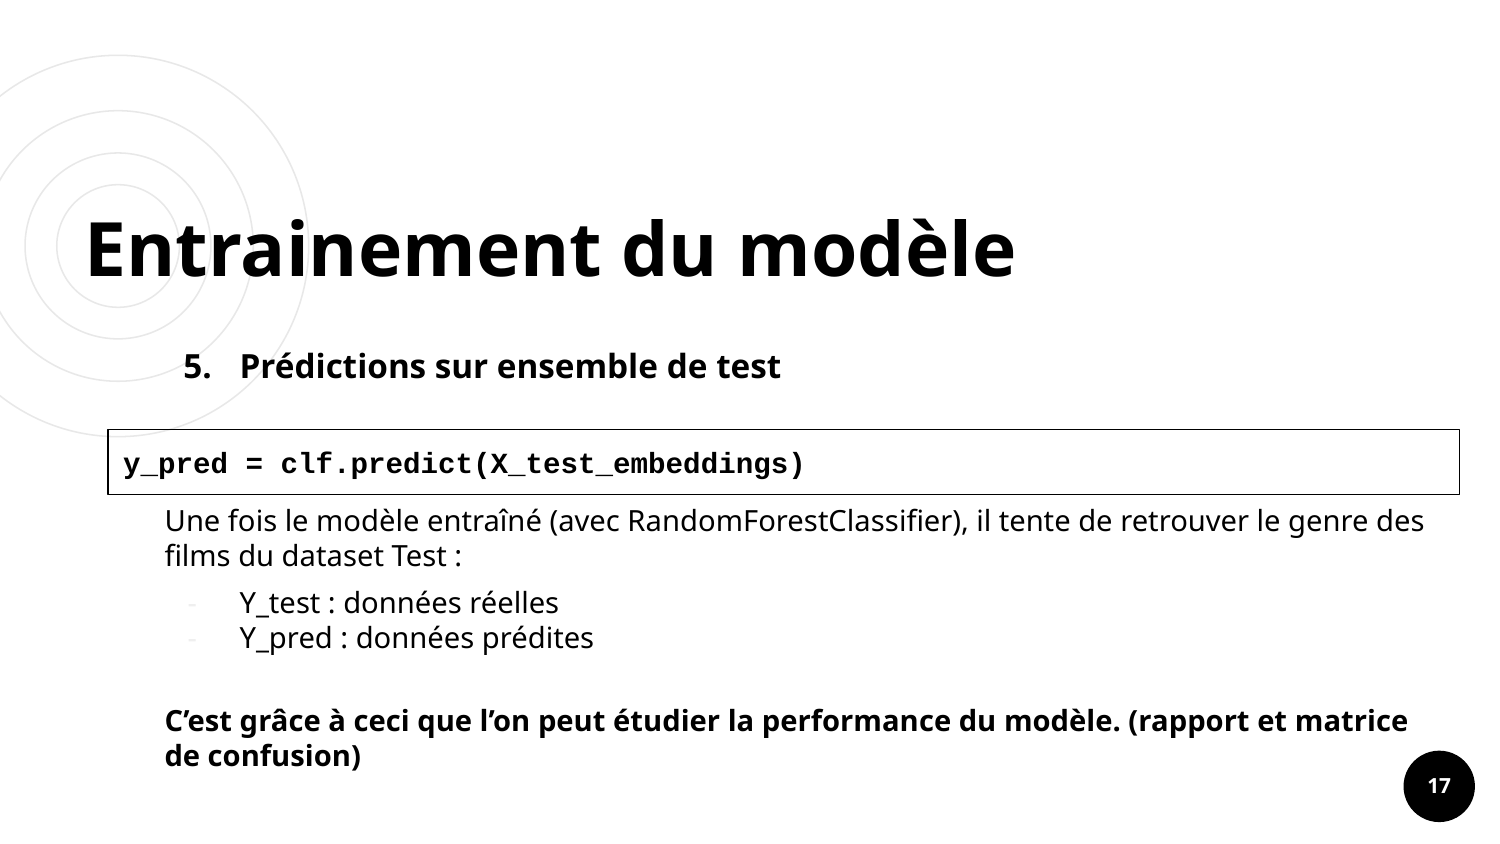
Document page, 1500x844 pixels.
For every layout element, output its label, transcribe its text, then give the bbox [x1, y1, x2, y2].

list Prédictions sur ensemble de test Une fois le modèle entraîné (avec RandomForestClassifier), il tente de retrouver le genre des films du dataset Test : Y_test : données réelles Y_pred : données prédites C’est grâce à ceci que l’on peut étudier la performance du modèle. (rapport et matrice de confusion) [149, 329, 1460, 429]
list Prédictions sur ensemble de test Une fois le modèle entraîné (avec RandomForestClassifier), il tente de retrouver le genre des films du dataset Test : Y_test : données réelles Y_pred : données prédites C’est grâce à ceci que l’on peut étudier la performance du modèle. (rapport et matrice de confusion) [149, 495, 1460, 760]
text_box y_pred = clf.predict(X_test_embeddings) [108, 429, 1460, 495]
title Entrainement du modèle [69, 194, 1072, 307]
slide_number ‹#› [1403, 750, 1475, 823]
